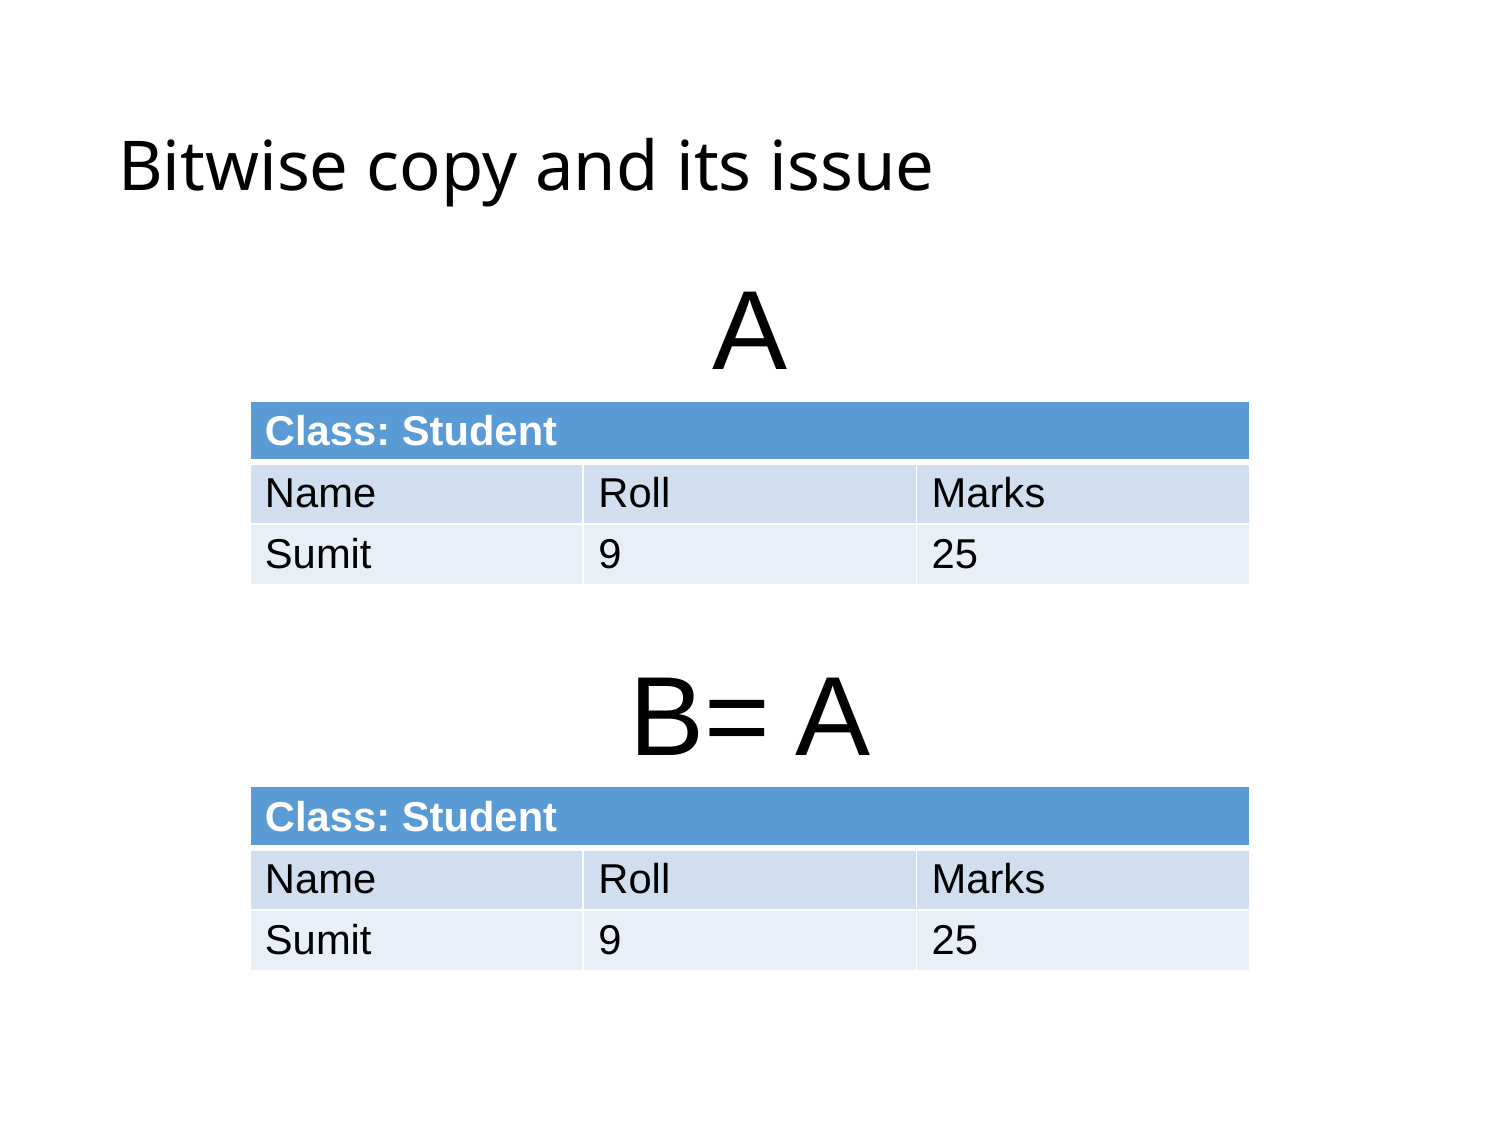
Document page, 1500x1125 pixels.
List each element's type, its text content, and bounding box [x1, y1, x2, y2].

title Bitwise copy and its issue [103, 59, 1397, 278]
table_cell 25 [917, 525, 1249, 584]
text_box A [697, 249, 803, 400]
table_cell Sumit [251, 525, 582, 584]
table_header Class: Student [251, 787, 1249, 845]
table_cell Roll [584, 851, 916, 909]
table_header Class: Student [251, 402, 1249, 459]
table_cell 9 [584, 911, 916, 970]
table_cell Marks [917, 465, 1249, 523]
table_cell Sumit [251, 911, 582, 970]
table_cell Name [251, 851, 582, 909]
table_cell Name [251, 465, 582, 523]
table_cell Roll [584, 465, 916, 523]
text_box B= A [614, 635, 886, 785]
table_cell 25 [917, 911, 1249, 970]
table_cell 9 [584, 525, 916, 584]
table_cell Marks [917, 851, 1249, 909]
